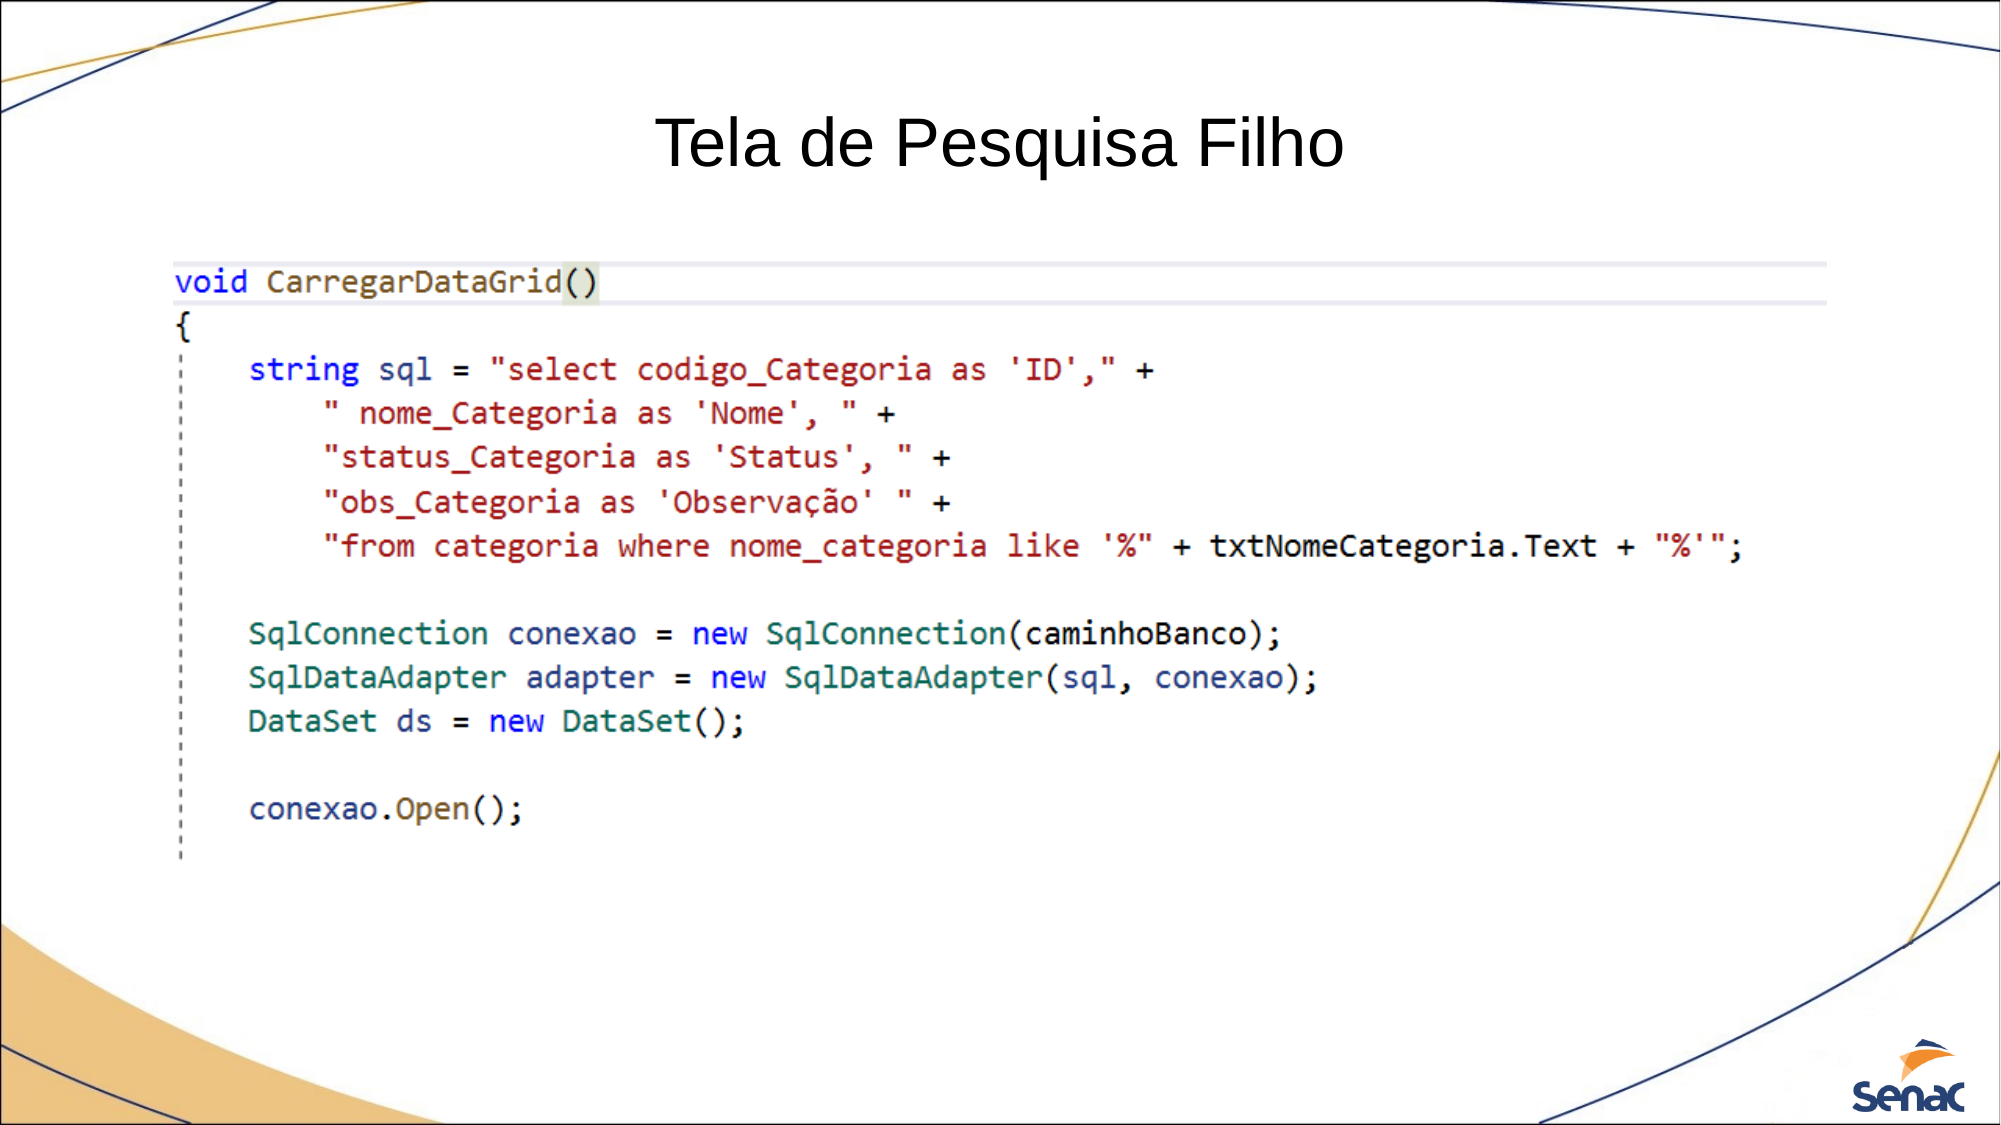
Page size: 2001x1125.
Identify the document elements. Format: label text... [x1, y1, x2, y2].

title Tela de Pesquisa Filho [99, 45, 1900, 233]
picture [0, 0, 2001, 1125]
